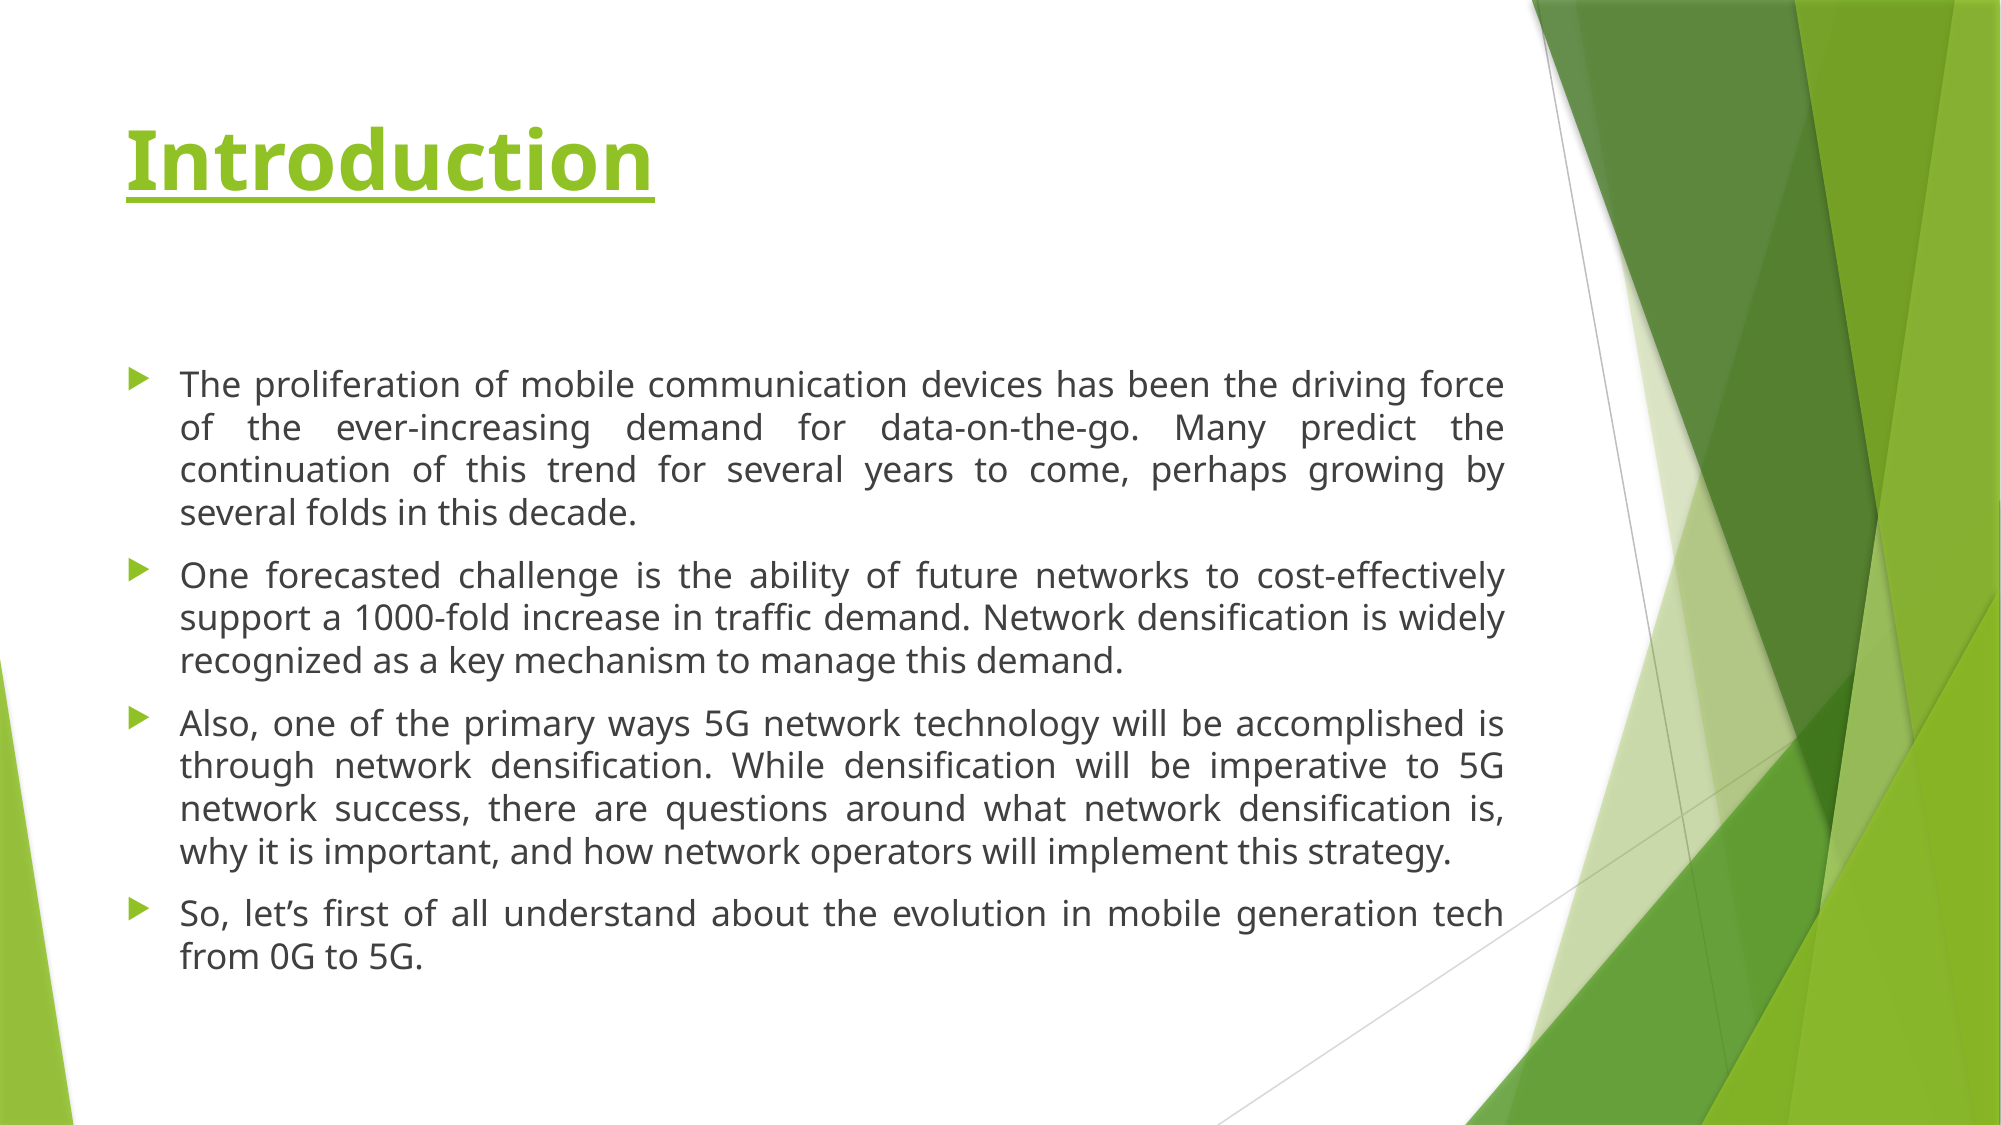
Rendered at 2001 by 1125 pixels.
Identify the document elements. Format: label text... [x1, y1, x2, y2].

title Introduction [111, 99, 1522, 317]
list The proliferation of mobile communication devices has been the driving force of the ever-increasing demand for data-on-the-go. Many predict the continuation of this trend for several years to come, perhaps growing by several folds in this decade. One forecasted challenge is the ability of future networks to cost-effectively support a 1000-fold increase in traffic demand. Network densification is widely recognized as a key mechanism to manage this demand. Also, one of the primary ways 5G network technology will be accomplished is through network densification. While densification will be imperative to 5G network success, there are questions around what network densification is, why it is important, and how network operators will implement this strategy. So, let’s first of all understand about the evolution in mobile generation tech from 0G to 5G. [111, 354, 1522, 992]
